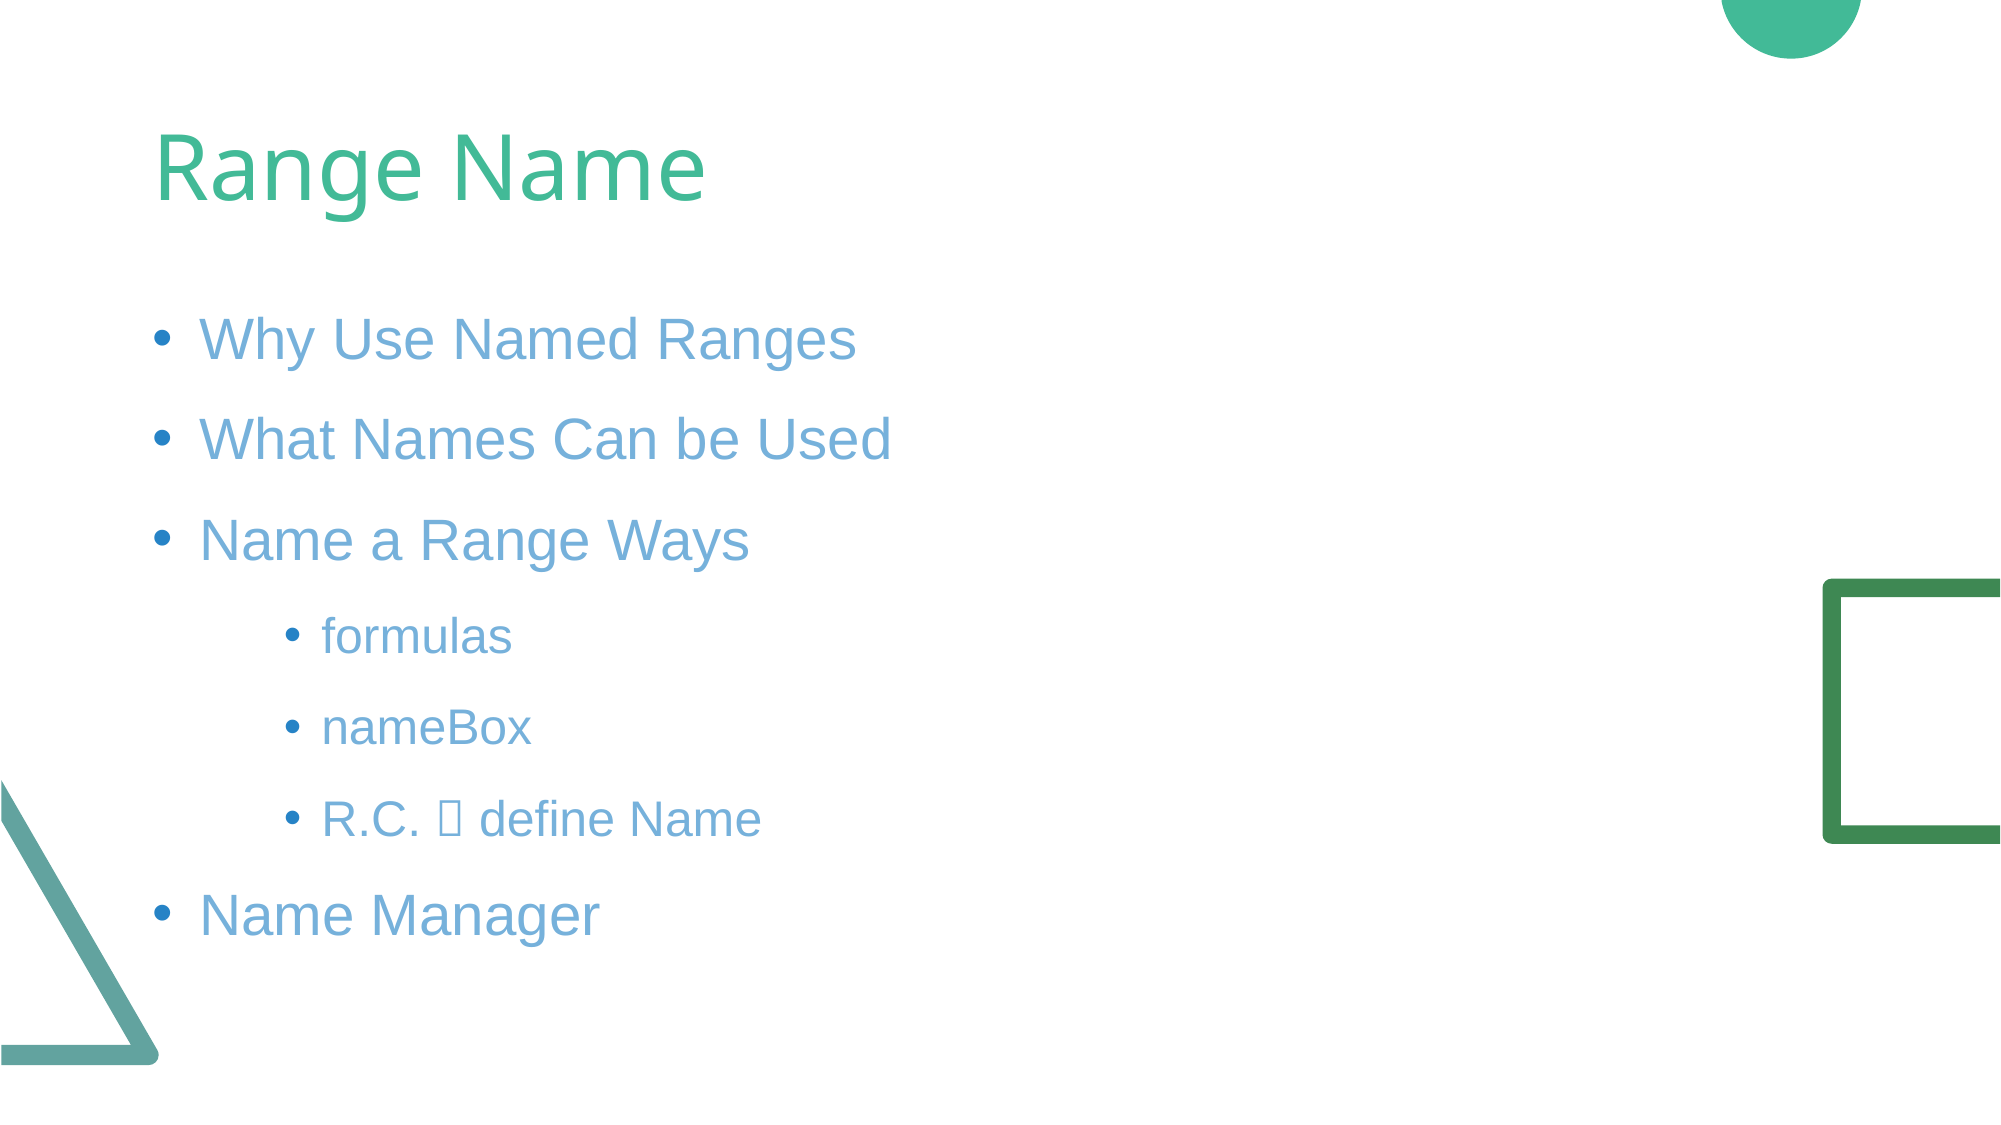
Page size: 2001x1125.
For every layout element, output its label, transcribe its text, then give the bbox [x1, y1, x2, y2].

list Why Use Named Ranges What Names Can be Used Name a Range Ways formulas nameBox R.C.  define Name Name Manager [137, 301, 1452, 1005]
title Range Name [137, 50, 1863, 292]
